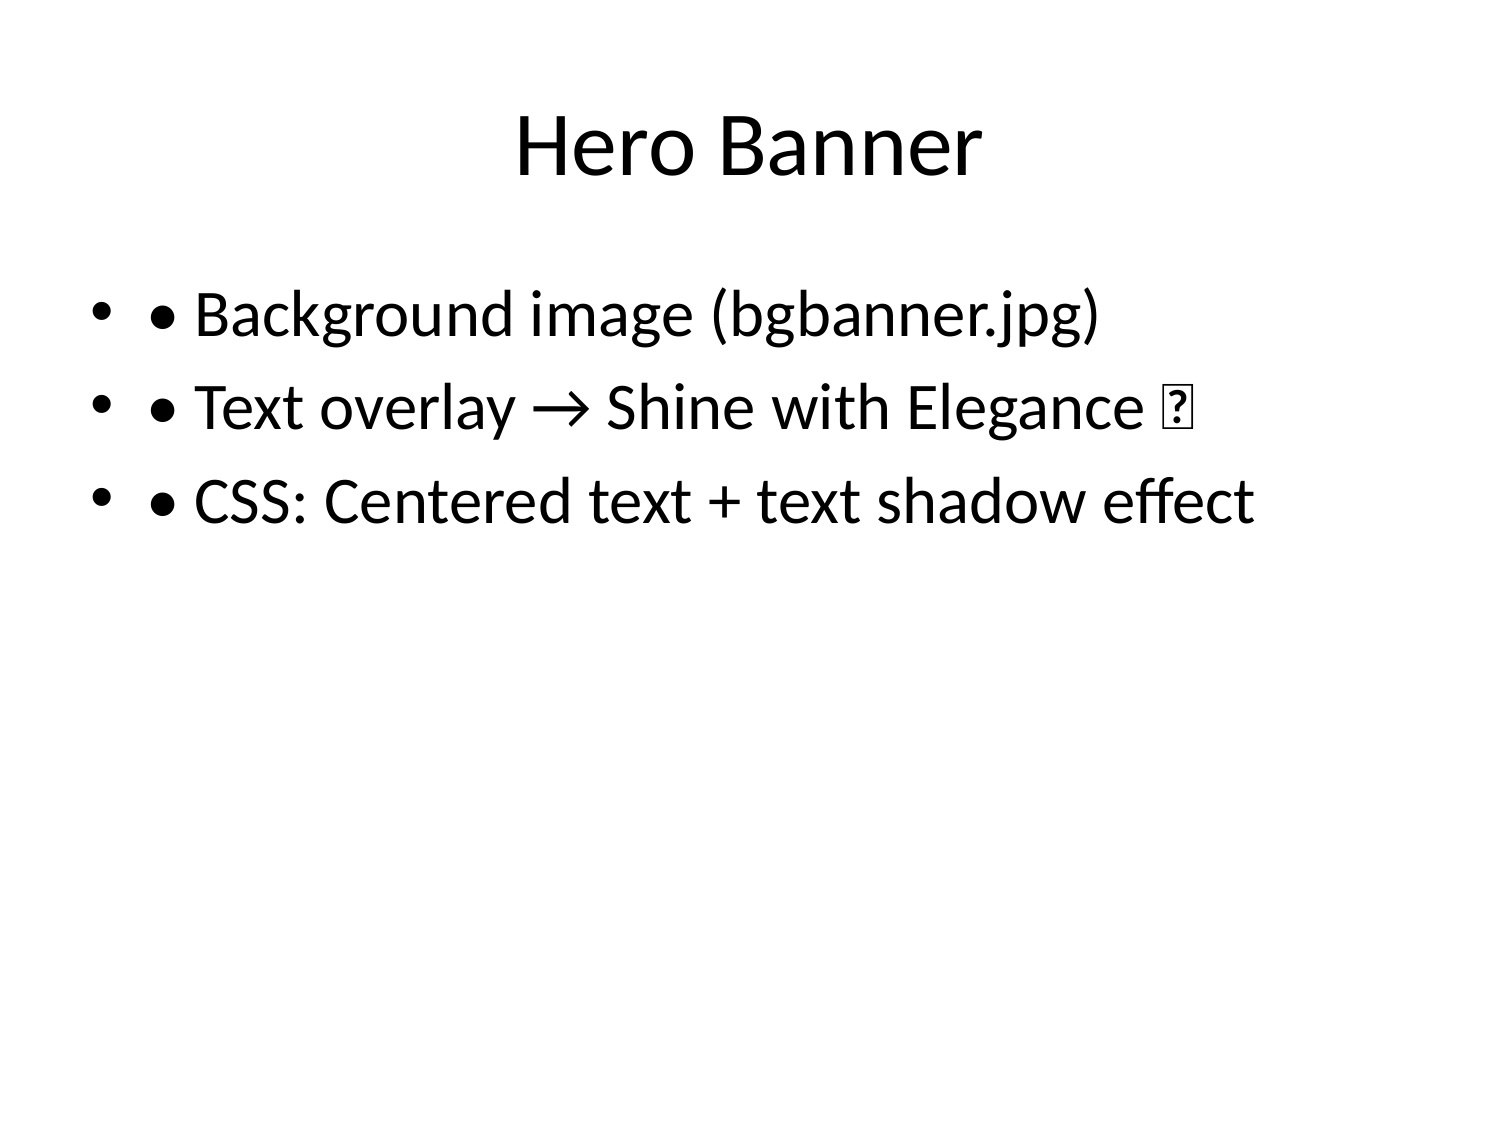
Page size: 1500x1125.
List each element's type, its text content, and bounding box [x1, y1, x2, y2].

list • Background image (bgbanner.jpg) • Text overlay → Shine with Elegance ✨ • CSS: Centered text + text shadow effect [75, 262, 1425, 1005]
title Hero Banner [75, 45, 1425, 233]
